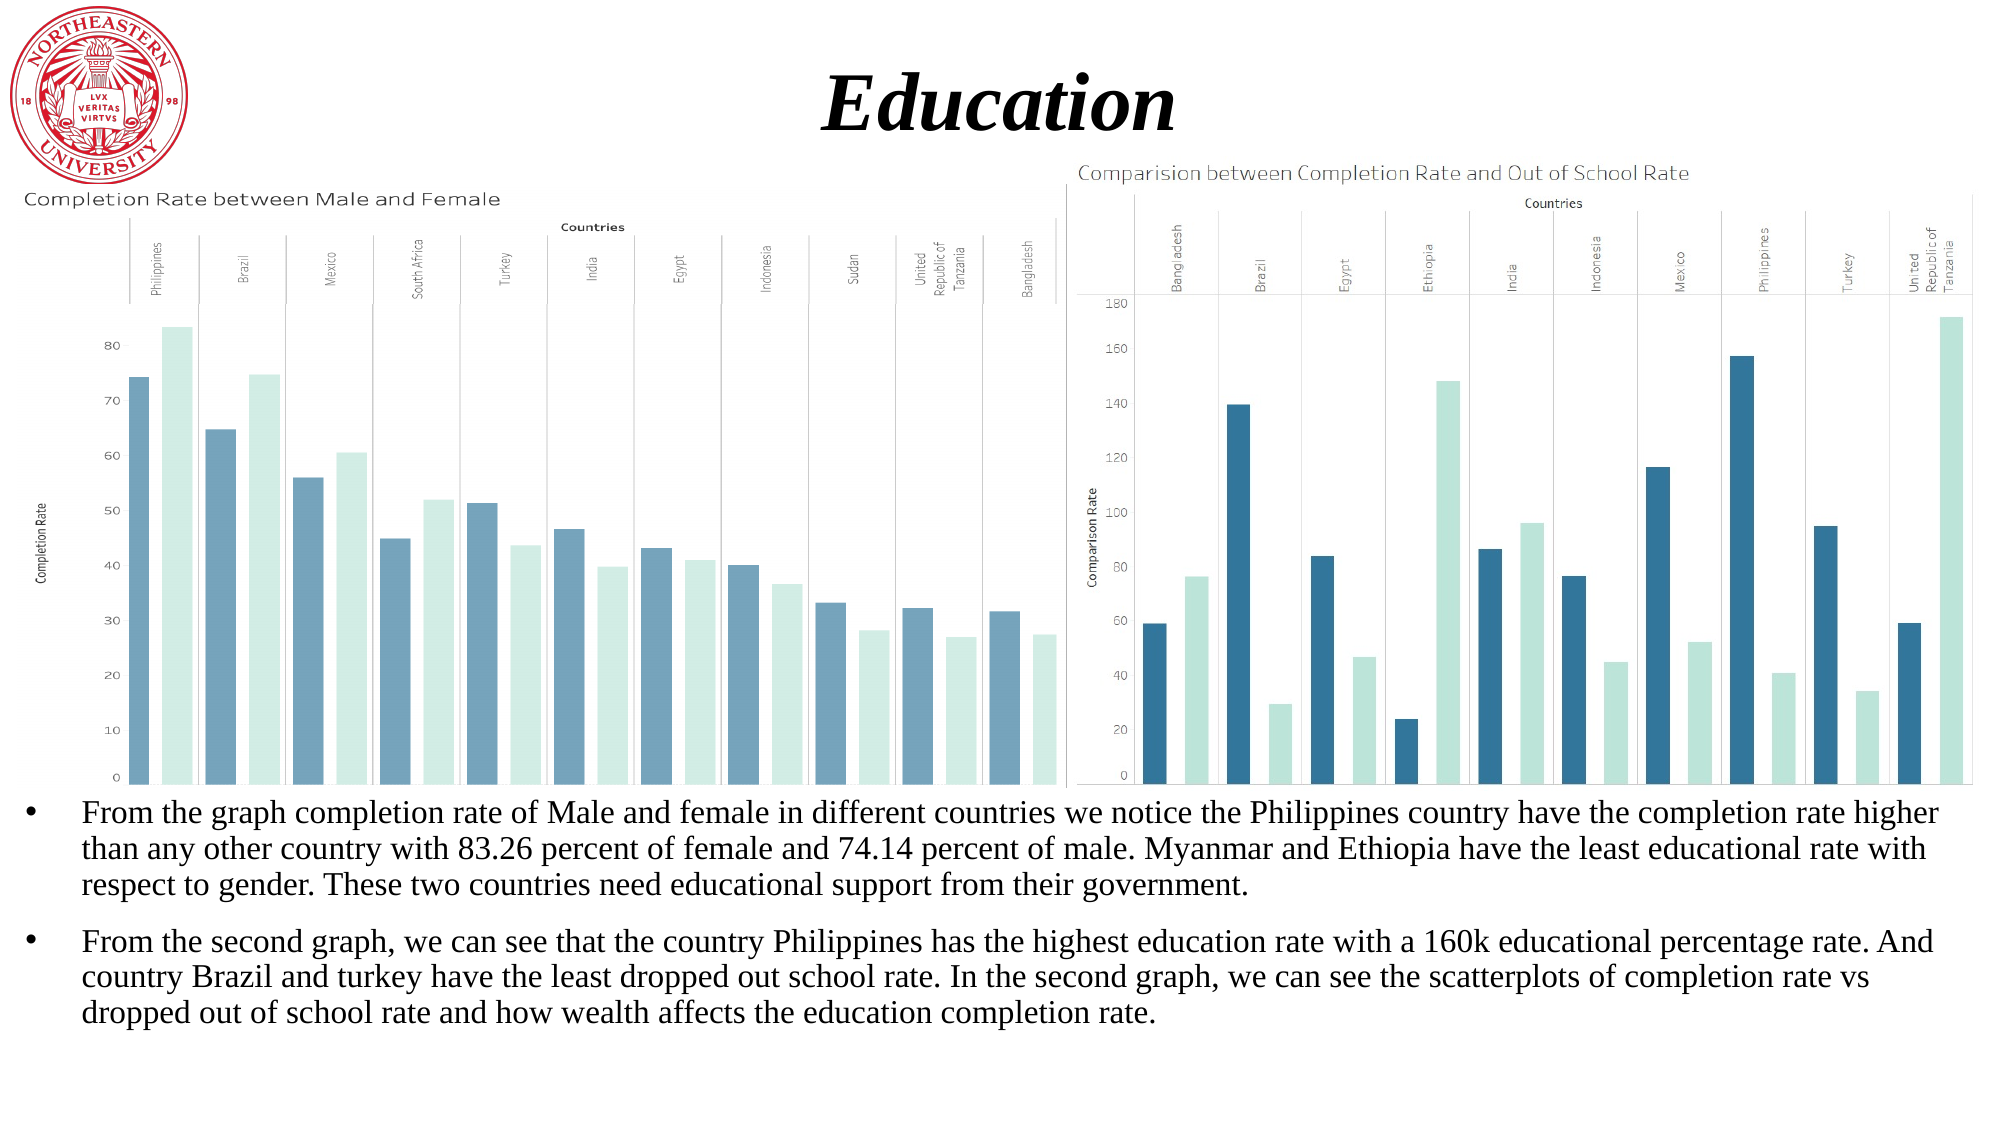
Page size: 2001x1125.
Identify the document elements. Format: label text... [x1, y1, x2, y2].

picture [10, 6, 1067, 788]
picture [1073, 156, 1983, 792]
title Education [249, 6, 1750, 157]
subtitle From the graph completion rate of Male and female in different countries we notice the Philippines country have the completion rate higher than any other country with 83.26 percent of female and 74.14 percent of male. Myanmar and Ethiopia have the least educational rate with respect to gender. These two countries need educational support from their government. From the second graph, we can see that the country Philippines has the highest education rate with a 160k educational percentage rate. And country Brazil and turkey have the least dropped out school rate. In the second graph, we can see the scatterplots of completion rate vs dropped out of school rate and how wealth affects the education completion rate. [10, 787, 1983, 1088]
